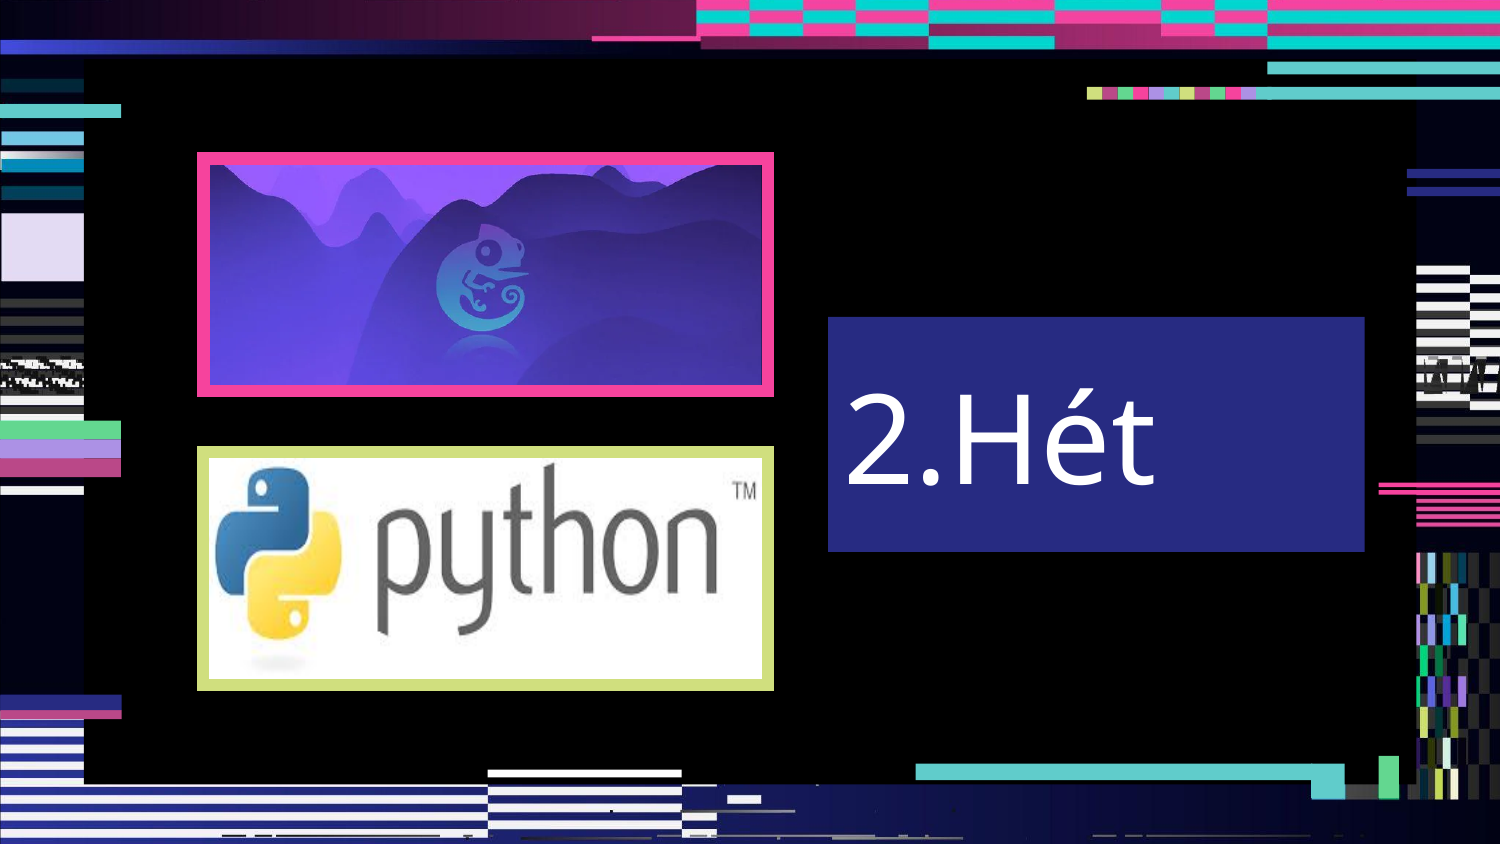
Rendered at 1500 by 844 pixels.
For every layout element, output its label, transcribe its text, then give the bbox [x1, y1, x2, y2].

picture [1417, 197, 1500, 482]
picture [0, 189, 83, 420]
picture [209, 458, 763, 680]
picture [0, 118, 83, 187]
picture [1417, 179, 1500, 186]
picture [0, 478, 83, 694]
picture [1417, 100, 1500, 168]
title 2.Hét [828, 316, 1365, 552]
picture [1417, 75, 1500, 86]
picture [209, 164, 763, 386]
picture [0, 0, 1500, 104]
picture [0, 495, 1500, 844]
